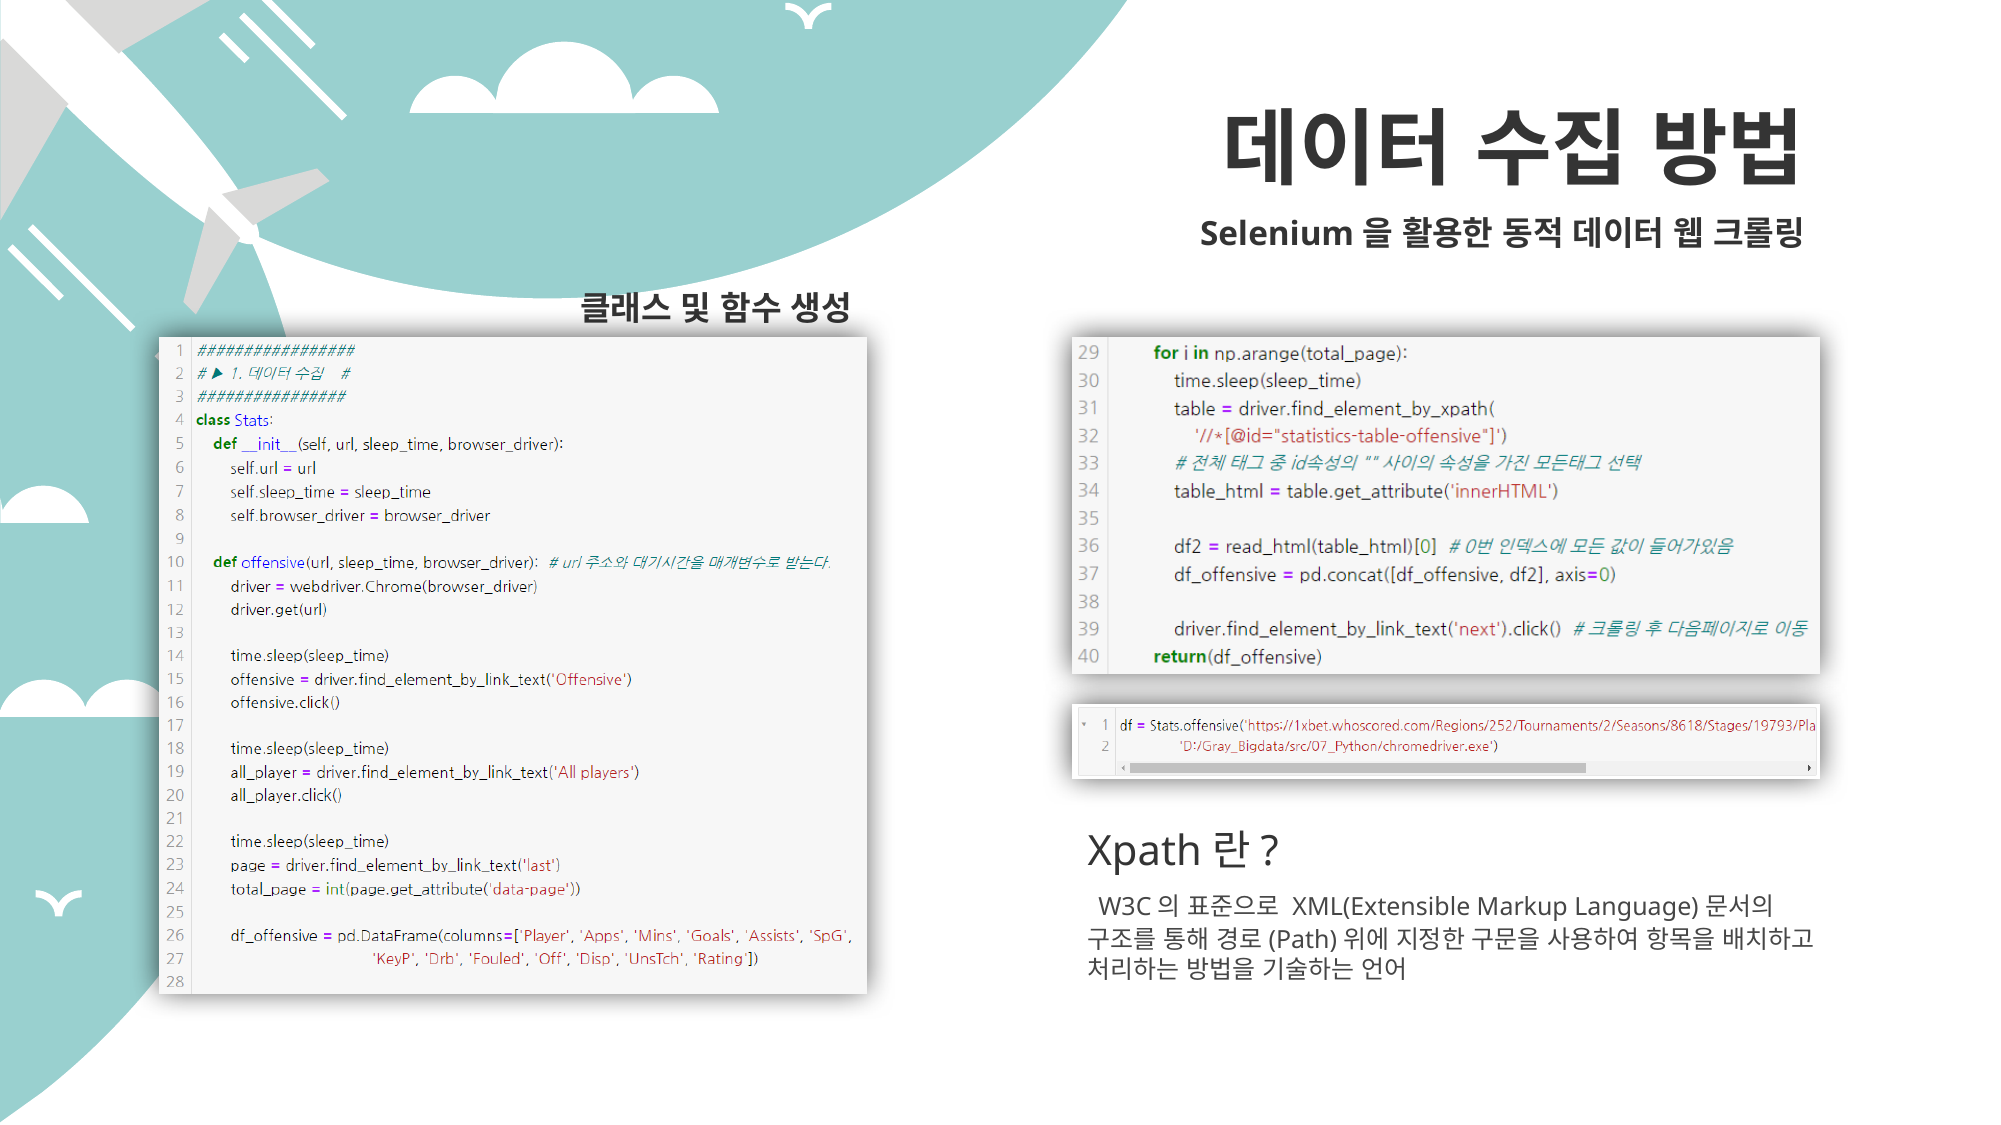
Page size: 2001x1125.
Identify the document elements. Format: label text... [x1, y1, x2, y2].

text_box 클래스 및 함수 생성 [439, 279, 867, 318]
text_box Selenium을 활용한 동적 데이터 웹 크롤링 [1011, 204, 1820, 260]
picture [1072, 704, 1820, 780]
text_box 데이터 수집 방법 [836, 88, 1820, 204]
picture [1072, 337, 1820, 674]
text_box Xpath란? W3C의 표준으로 XML(Extensible Markup Language)문서의 구조를 통해 경로(Path)위에 지정한 구문을 사용하여 항목을 배치하고 처리하는 방법을 기술하는 언어 [1072, 816, 1865, 992]
picture [159, 337, 867, 994]
